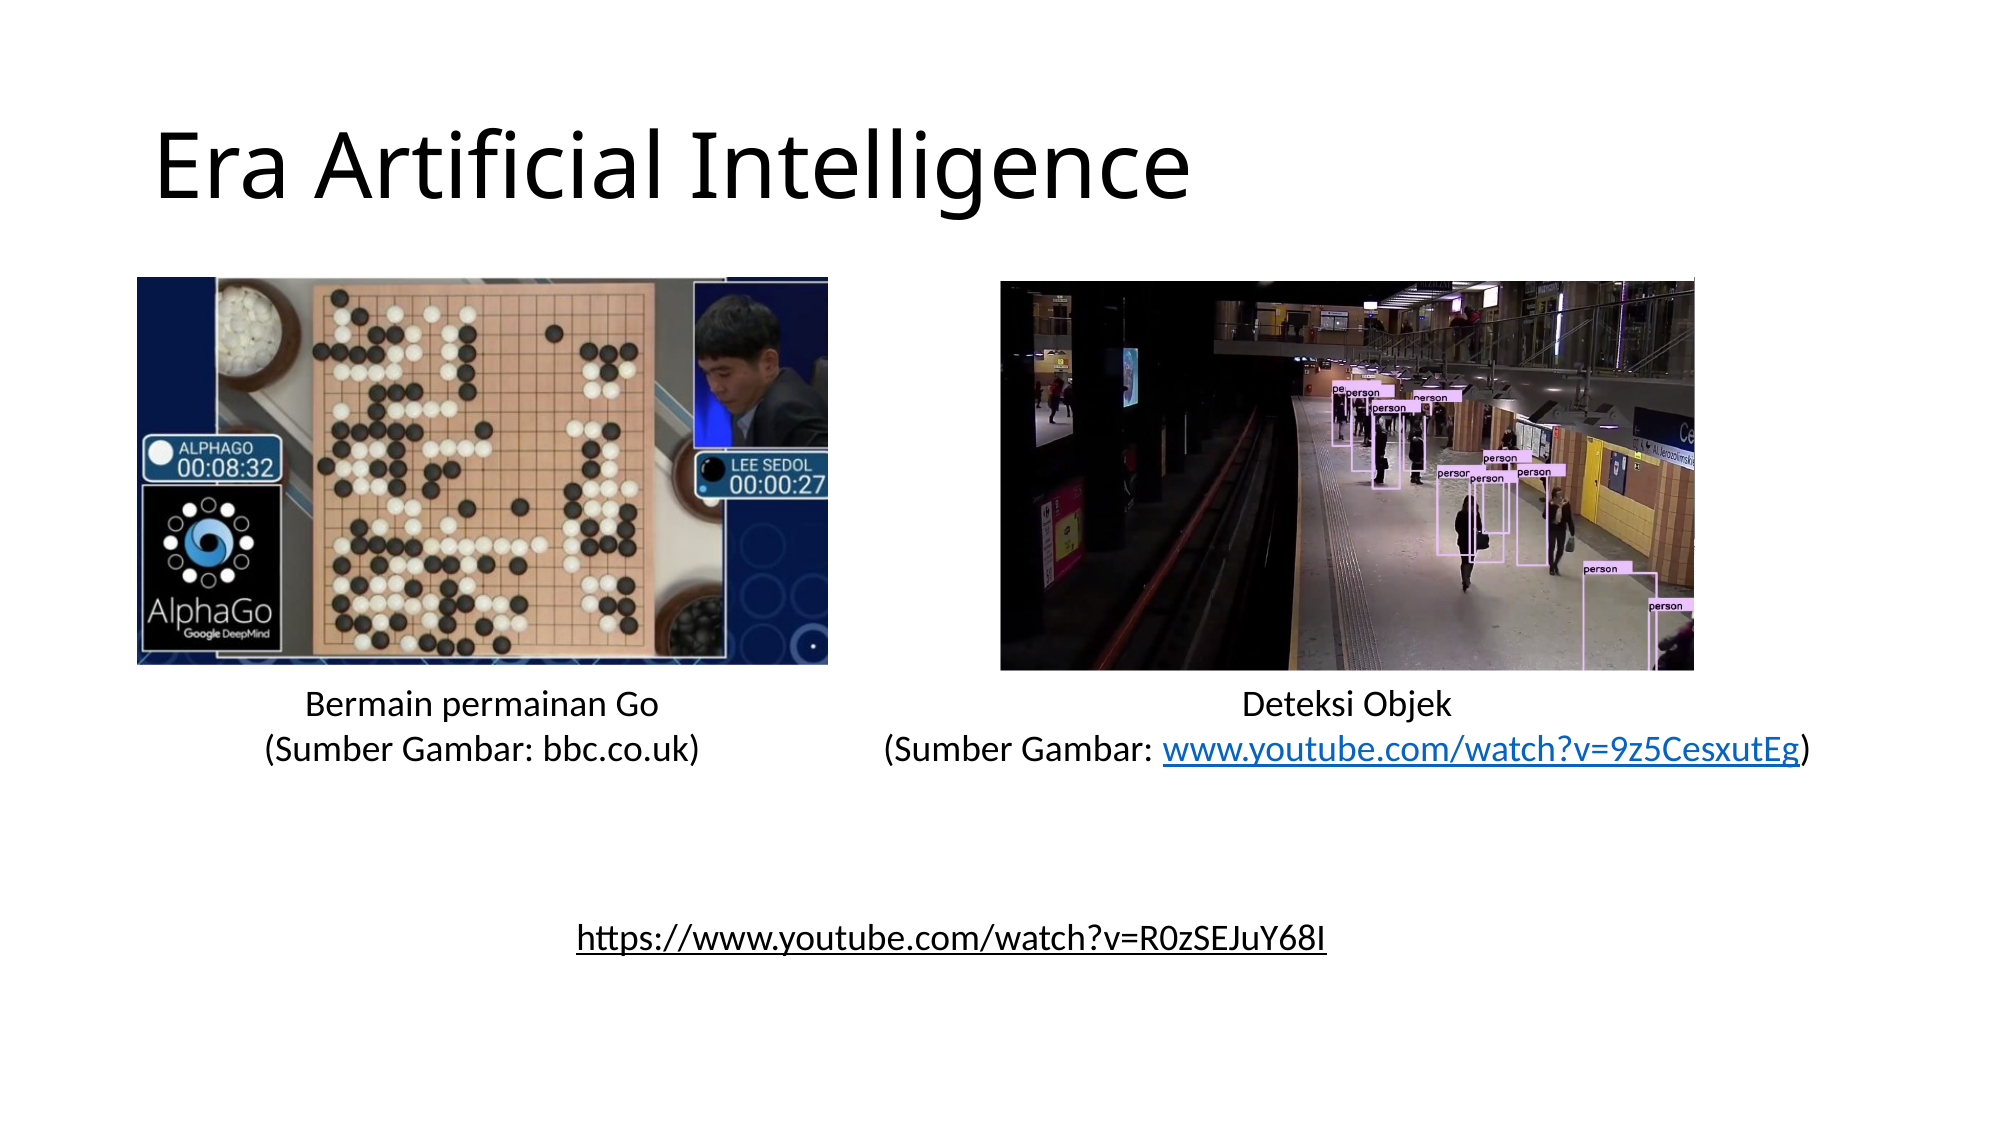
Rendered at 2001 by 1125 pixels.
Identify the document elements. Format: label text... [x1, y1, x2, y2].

picture [999, 277, 1695, 672]
text_box https://www.youtube.com/watch?v=R0zSEJuY68I [561, 905, 1351, 965]
text_box Bermain permainan Go (Sumber Gambar: bbc.co.uk) [248, 671, 716, 777]
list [137, 277, 828, 665]
title Era Artificial Intelligence [137, 59, 1863, 278]
text_box Deteksi Objek (Sumber Gambar: www.youtube.com/watch?v=9z5CesxutEg) [868, 671, 1826, 777]
